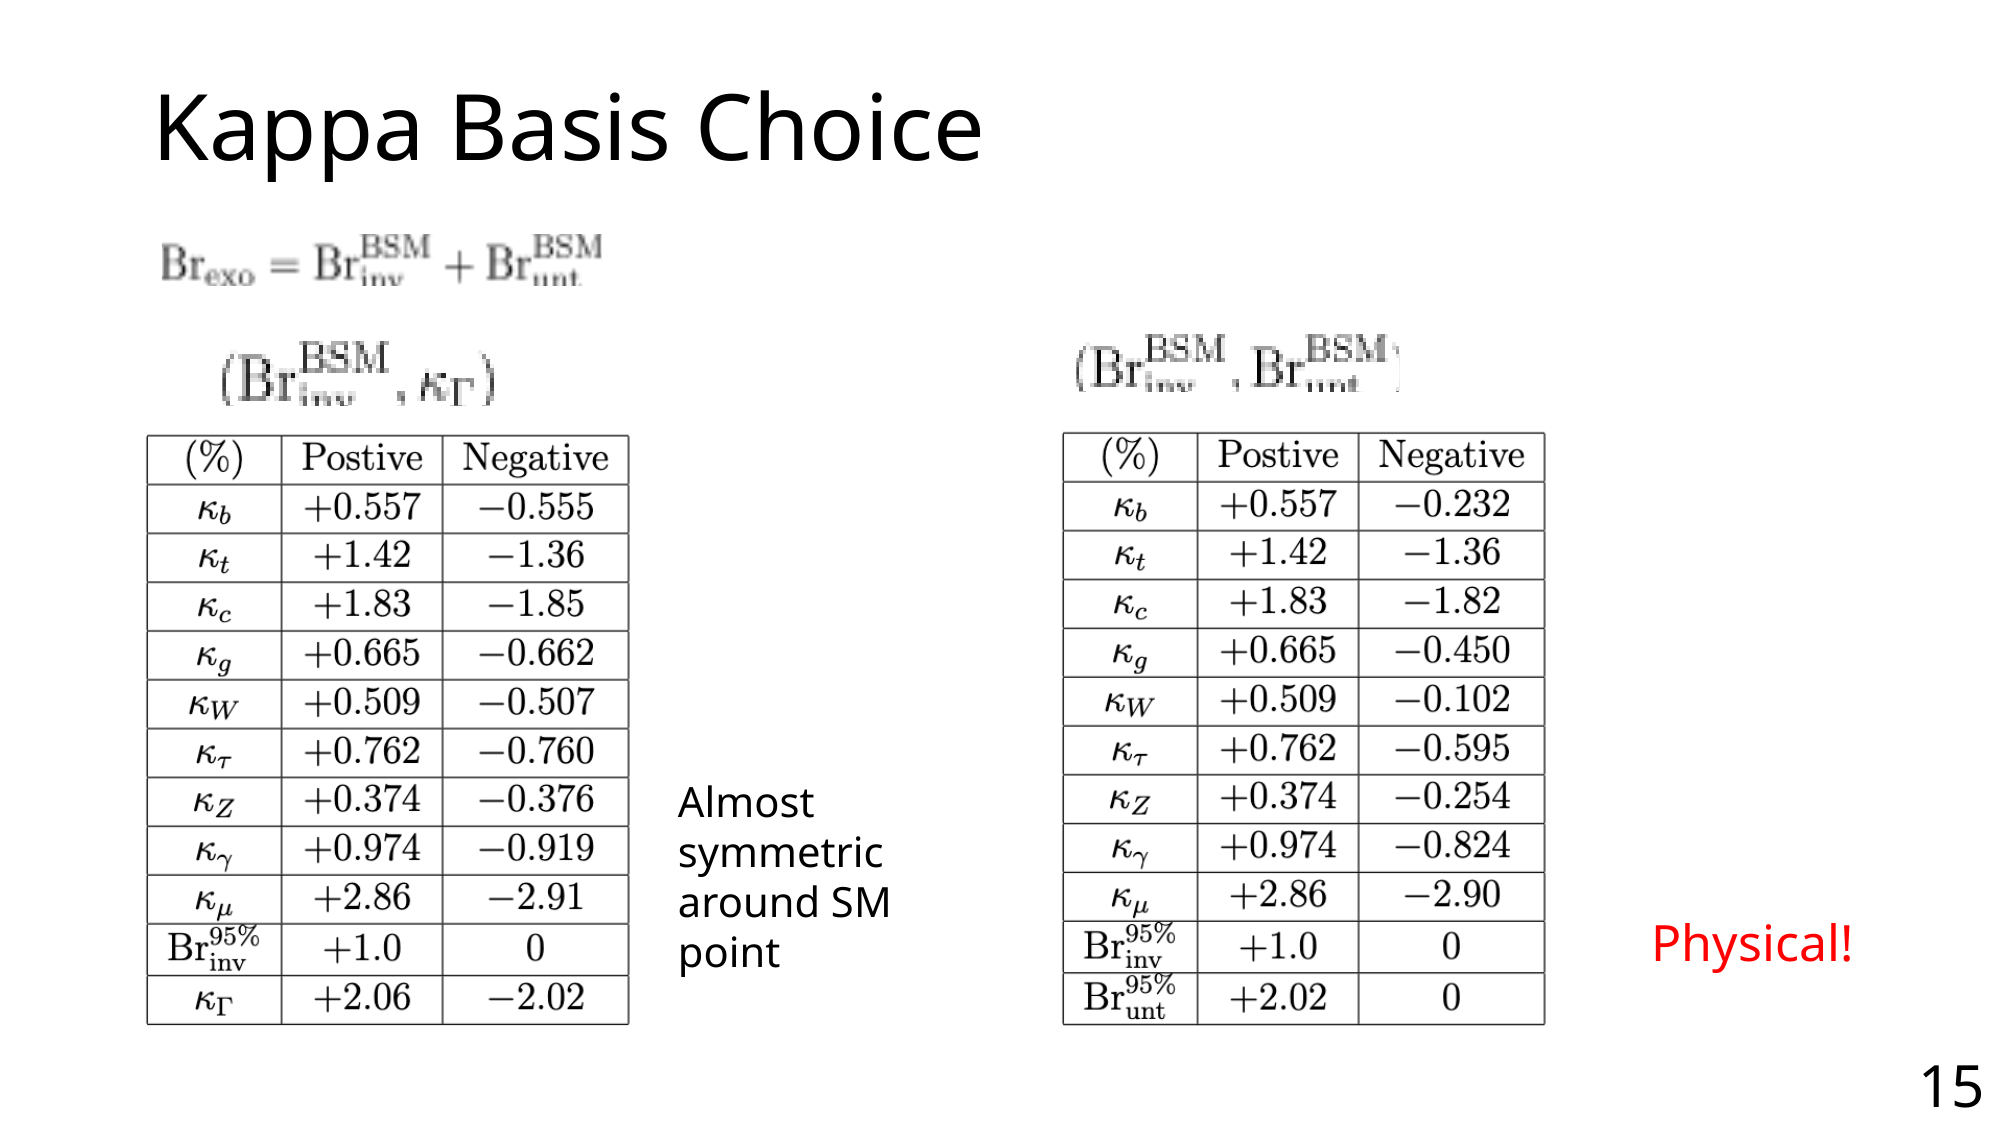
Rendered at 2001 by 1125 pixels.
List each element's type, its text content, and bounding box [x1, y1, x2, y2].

text_box 15 [1878, 1052, 2000, 1125]
text_box Almost symmetric around SM point [664, 768, 921, 983]
picture [1016, 394, 1603, 1091]
picture [100, 341, 664, 1075]
picture [1076, 334, 1400, 392]
picture [161, 234, 602, 286]
text_box Physical! [1636, 904, 1900, 980]
title Kappa Basis Choice [137, 59, 1863, 202]
